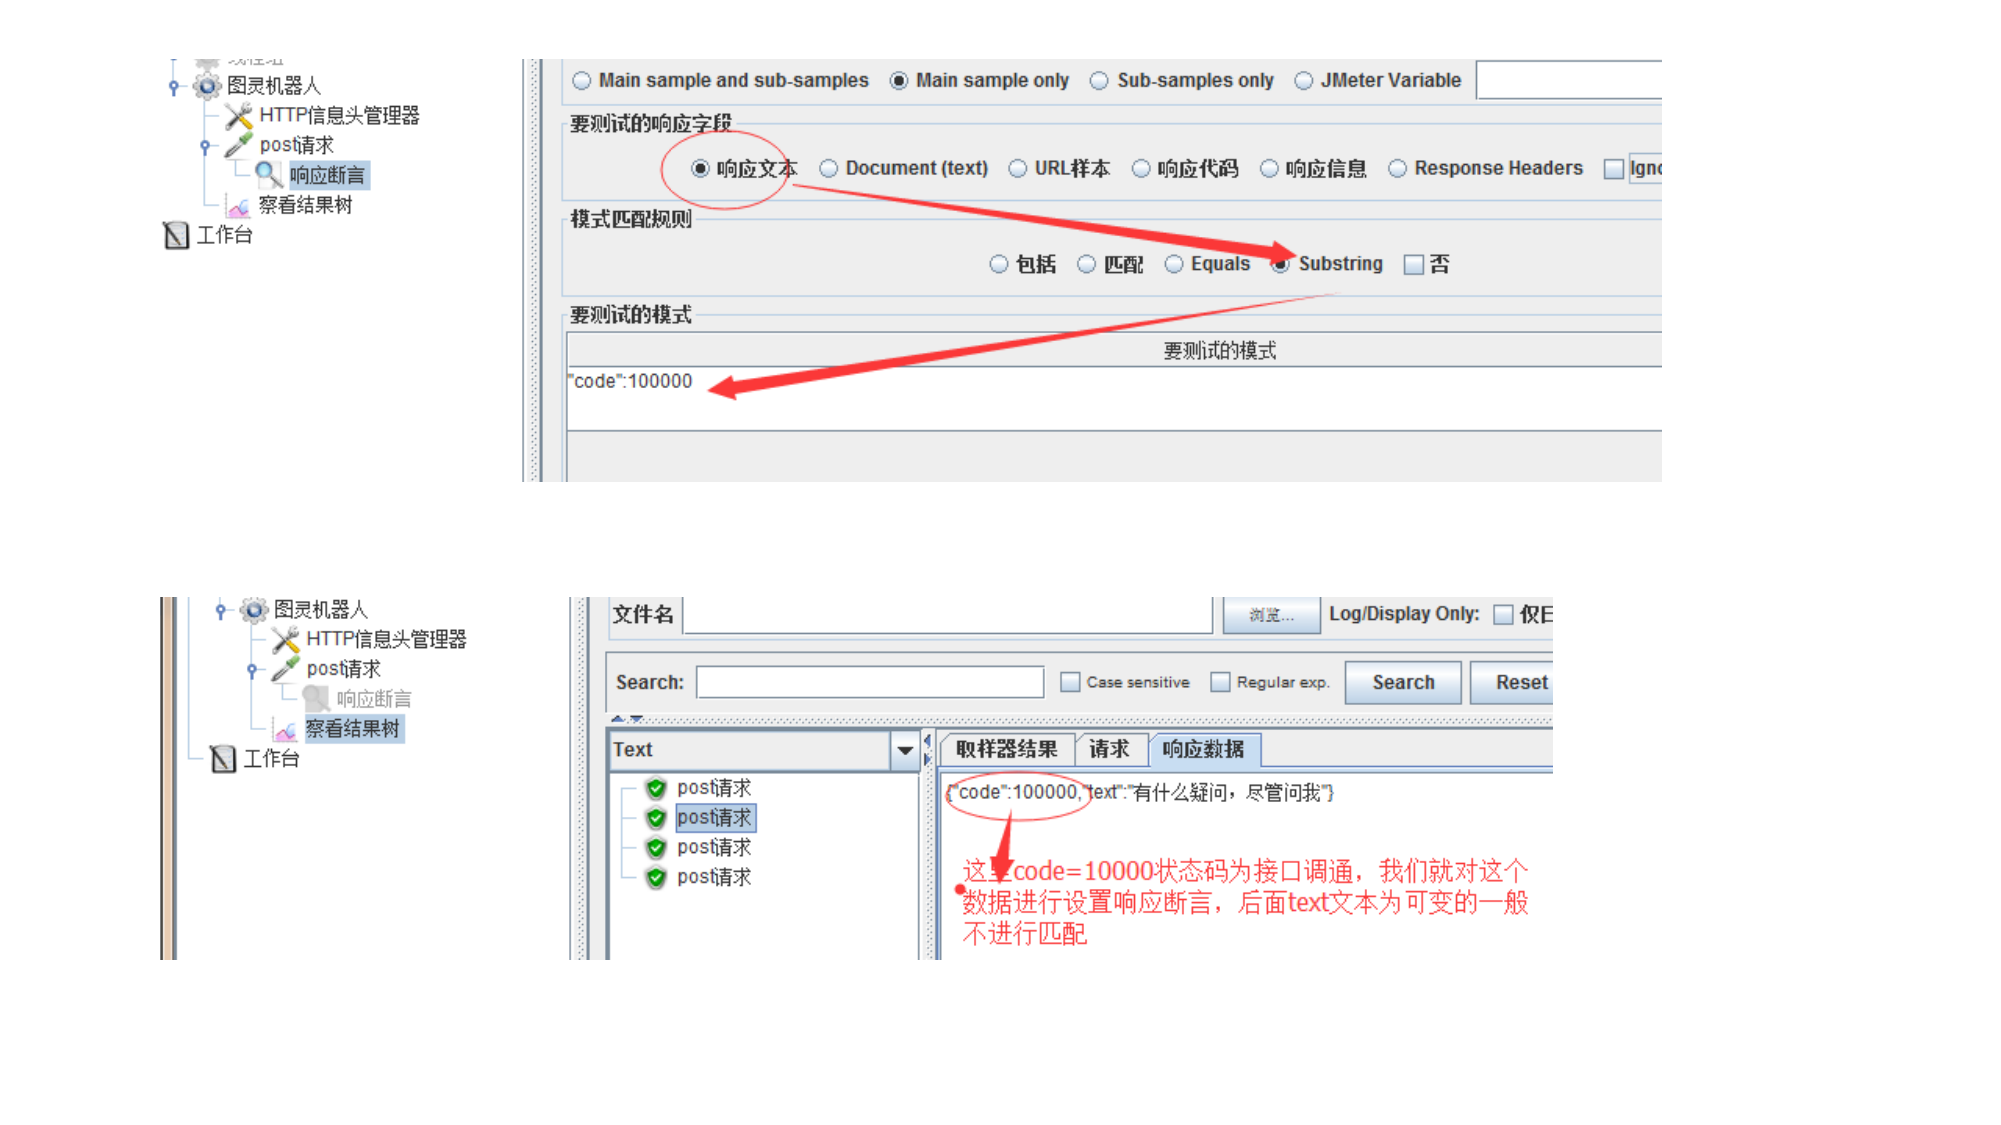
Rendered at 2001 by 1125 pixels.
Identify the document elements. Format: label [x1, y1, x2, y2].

picture [160, 59, 1662, 482]
list [160, 597, 1553, 960]
